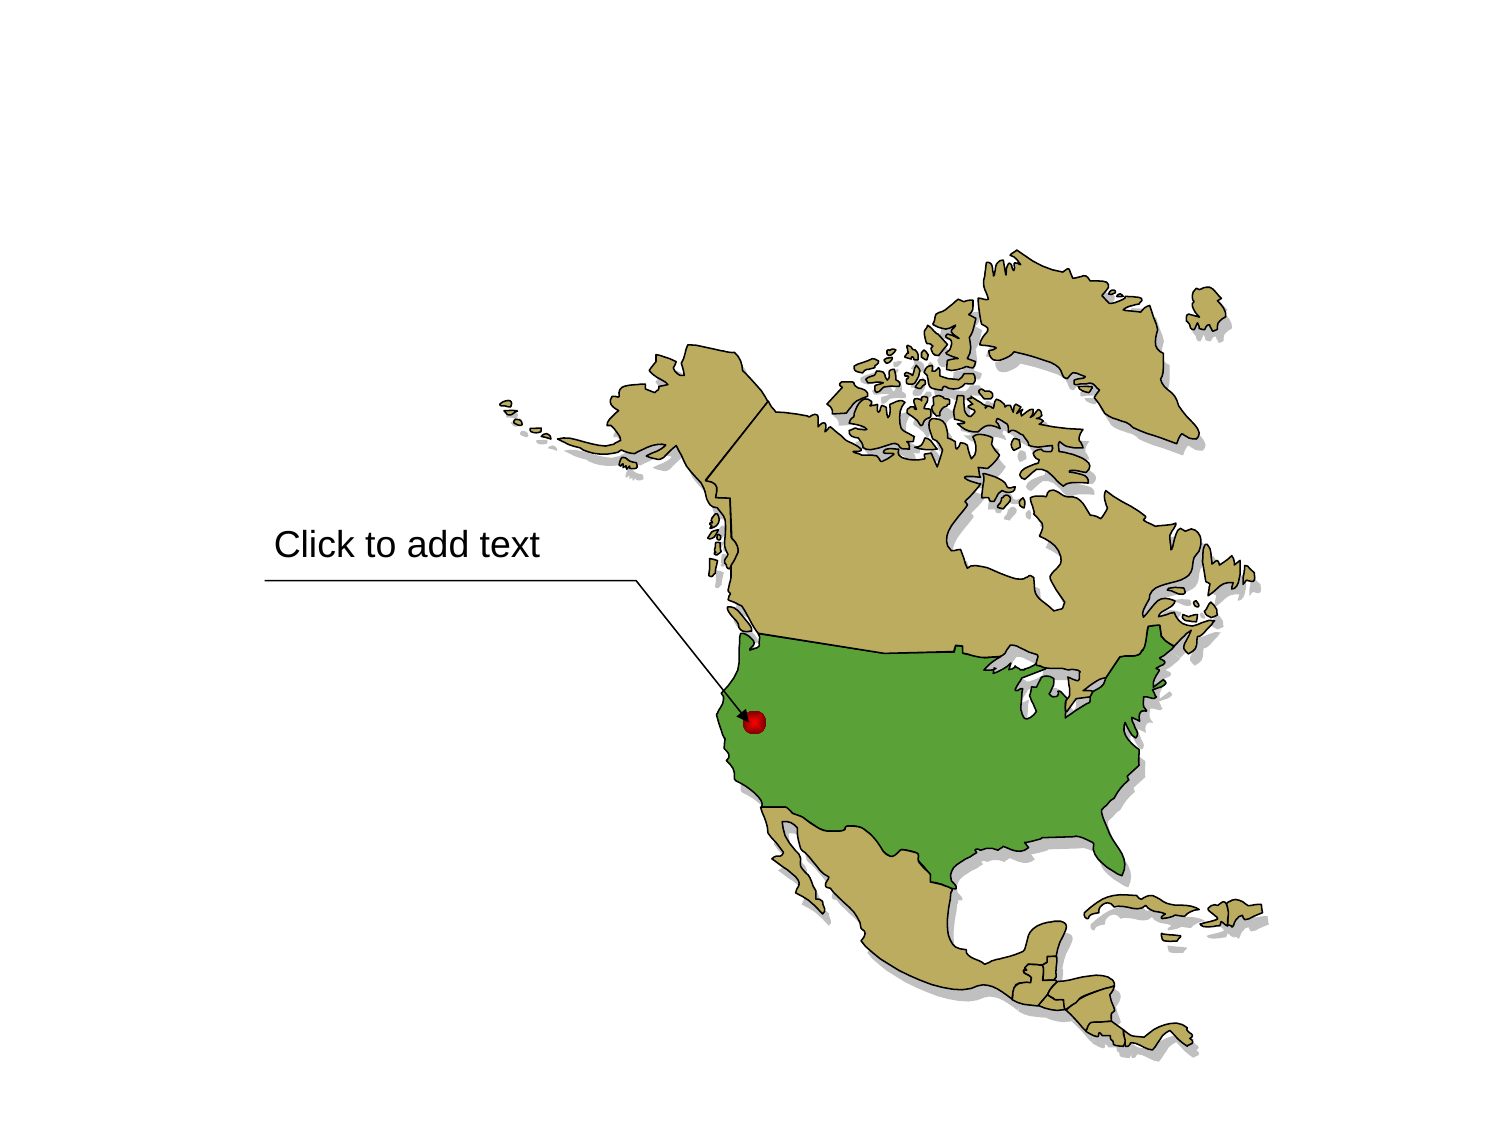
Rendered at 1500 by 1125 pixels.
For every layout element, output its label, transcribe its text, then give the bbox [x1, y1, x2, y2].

text_box Click to add text [258, 512, 494, 573]
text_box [499, 249, 1263, 1051]
text_box [264, 580, 494, 648]
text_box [505, 261, 1269, 1062]
